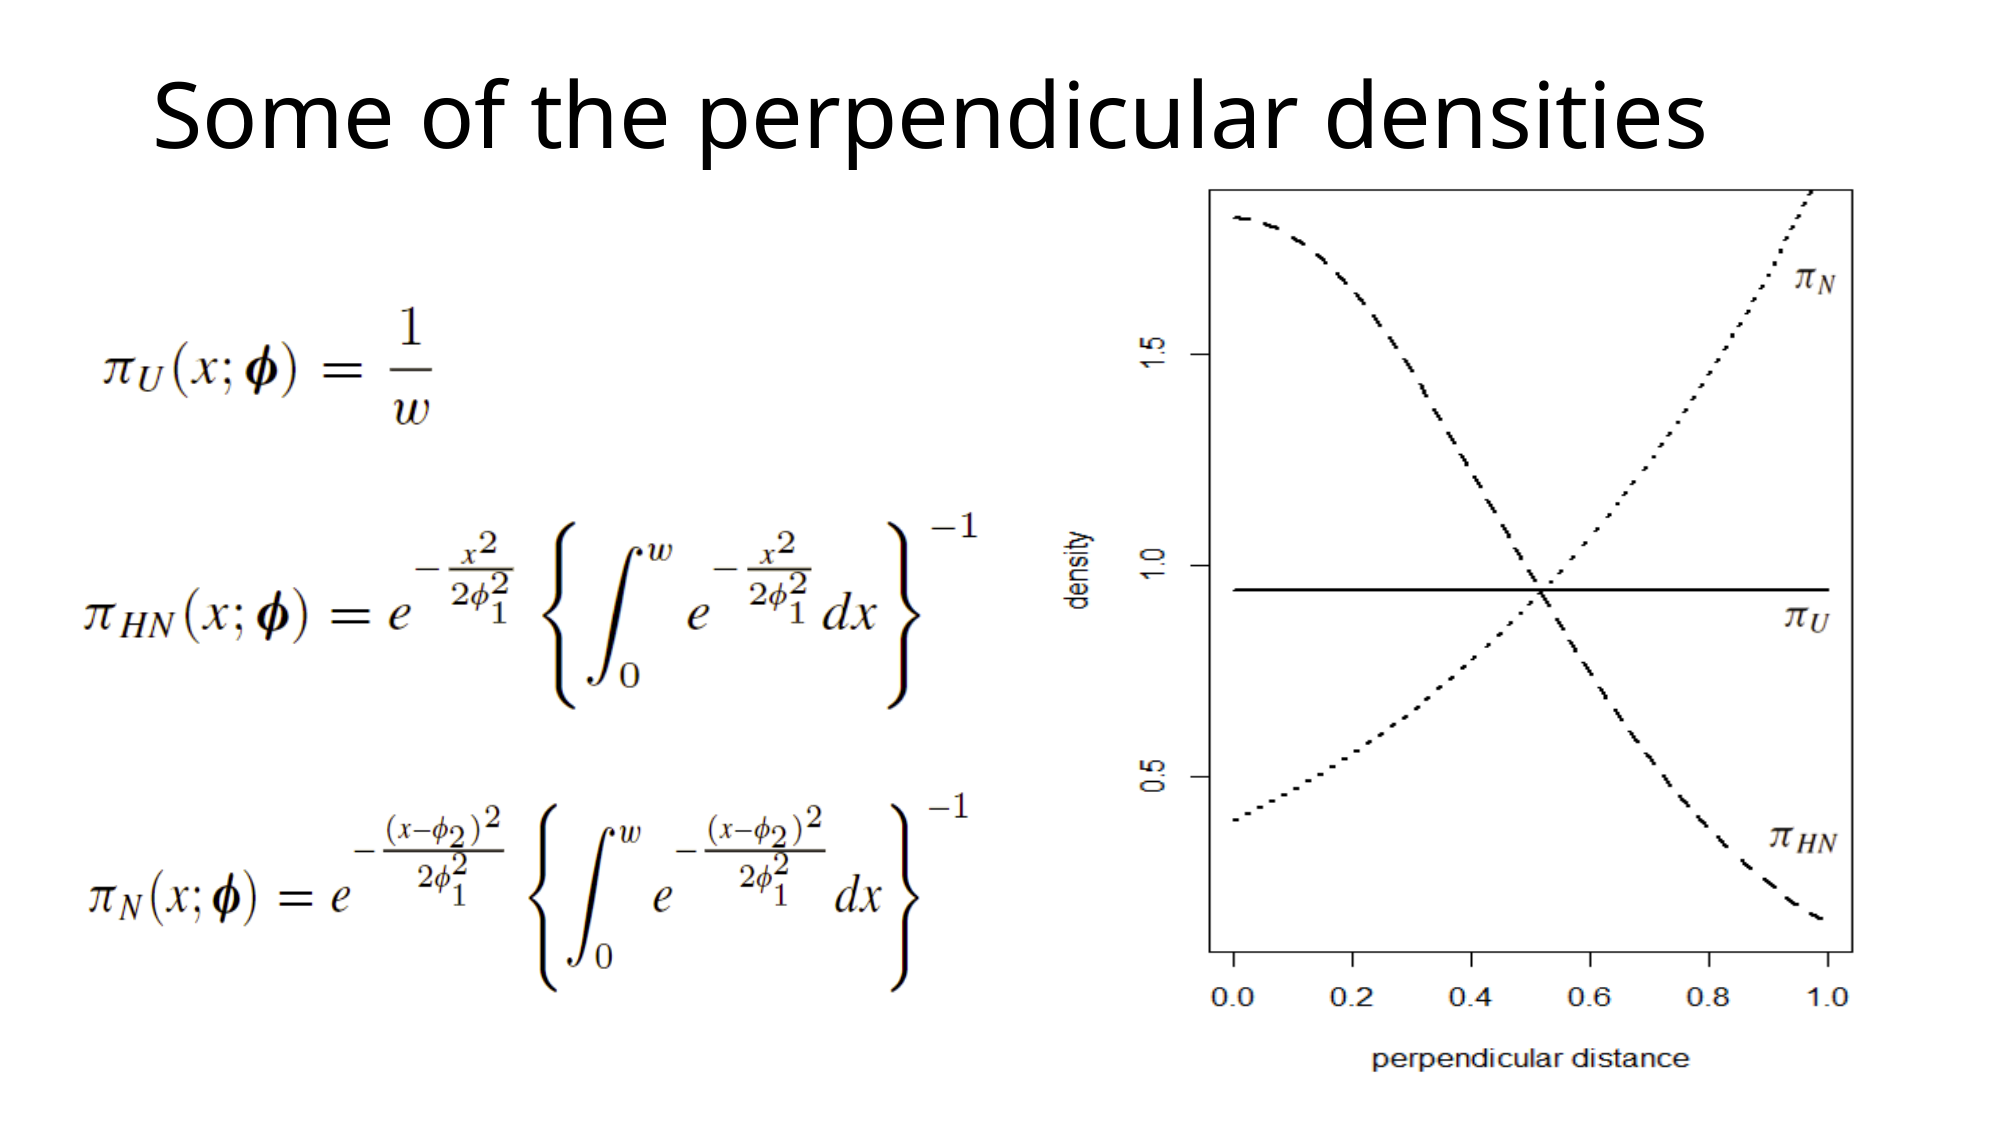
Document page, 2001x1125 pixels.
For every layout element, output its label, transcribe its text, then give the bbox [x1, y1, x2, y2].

title Some of the perpendicular densities [137, 59, 1863, 178]
picture [81, 503, 987, 738]
picture [81, 777, 987, 1024]
picture [1058, 177, 1882, 1083]
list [81, 282, 437, 464]
